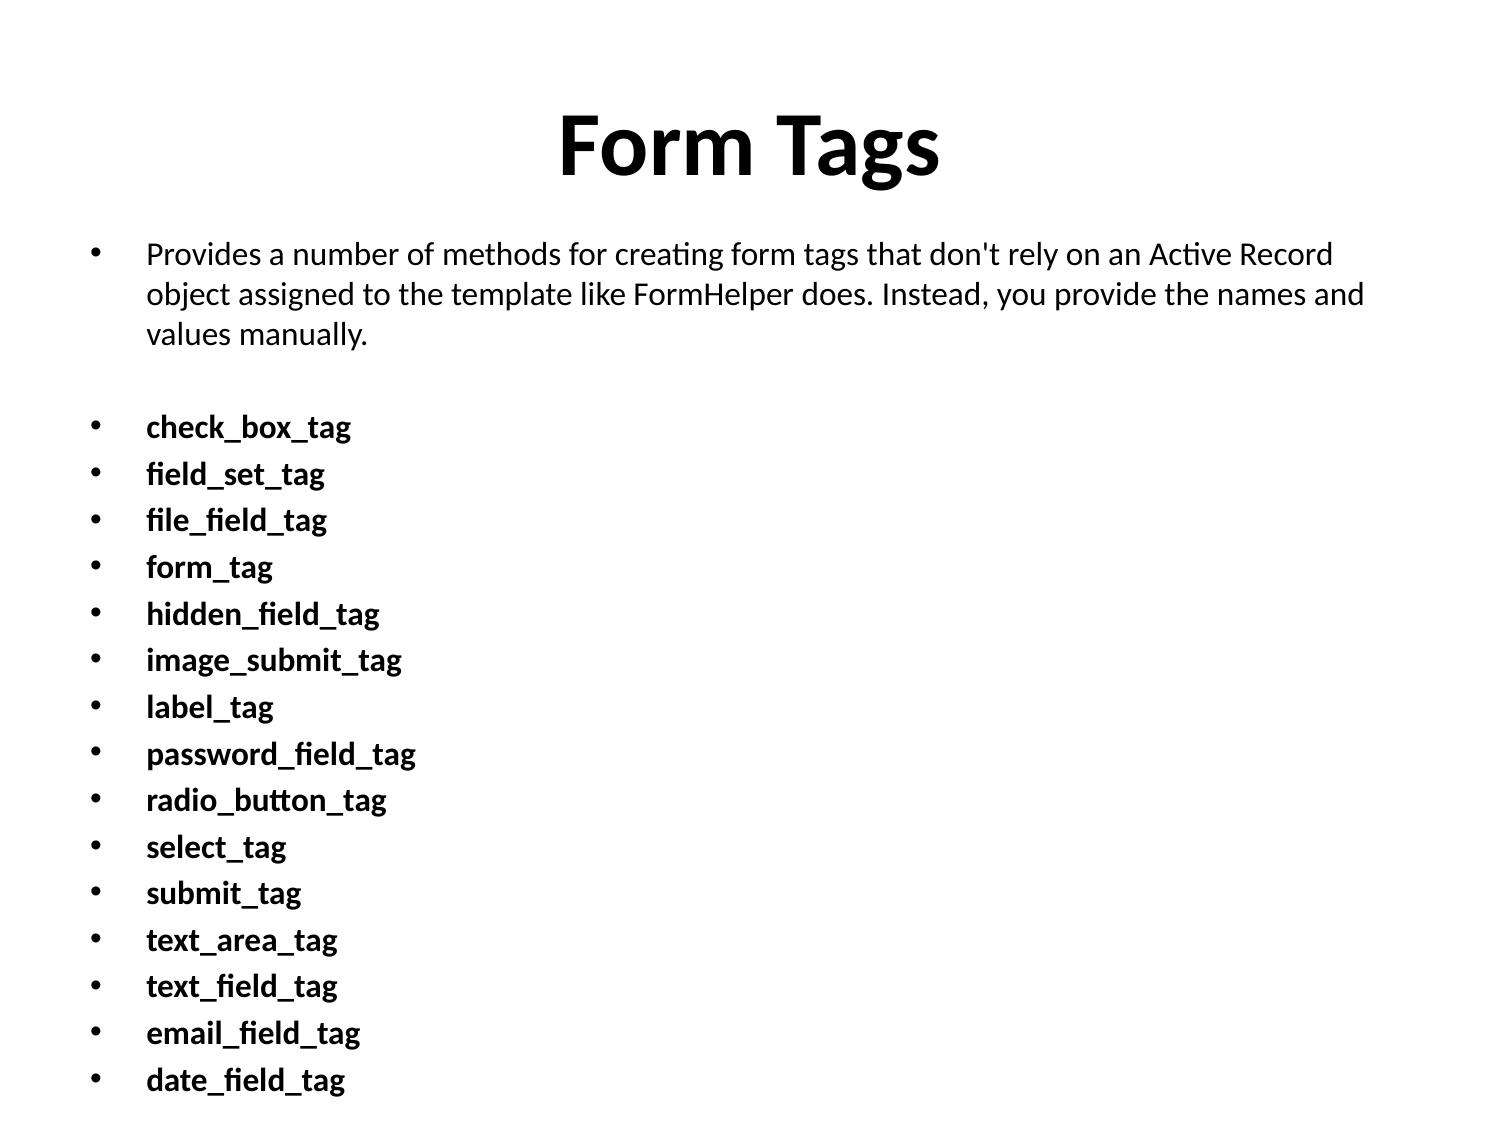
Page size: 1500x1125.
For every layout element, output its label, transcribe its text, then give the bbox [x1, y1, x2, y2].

text_box Provides a number of methods for creating form tags that don't rely on an Active Record object assigned to the template like FormHelper does. Instead, you provide the names and values manually. check_box_tag field_set_tag file_field_tag form_tag hidden_field_tag image_submit_tag label_tag password_field_tag radio_button_tag select_tag submit_tag text_area_tag text_field_tag email_field_tag date_field_tag [74, 224, 1425, 1125]
title Form Tags [75, 45, 1425, 224]
